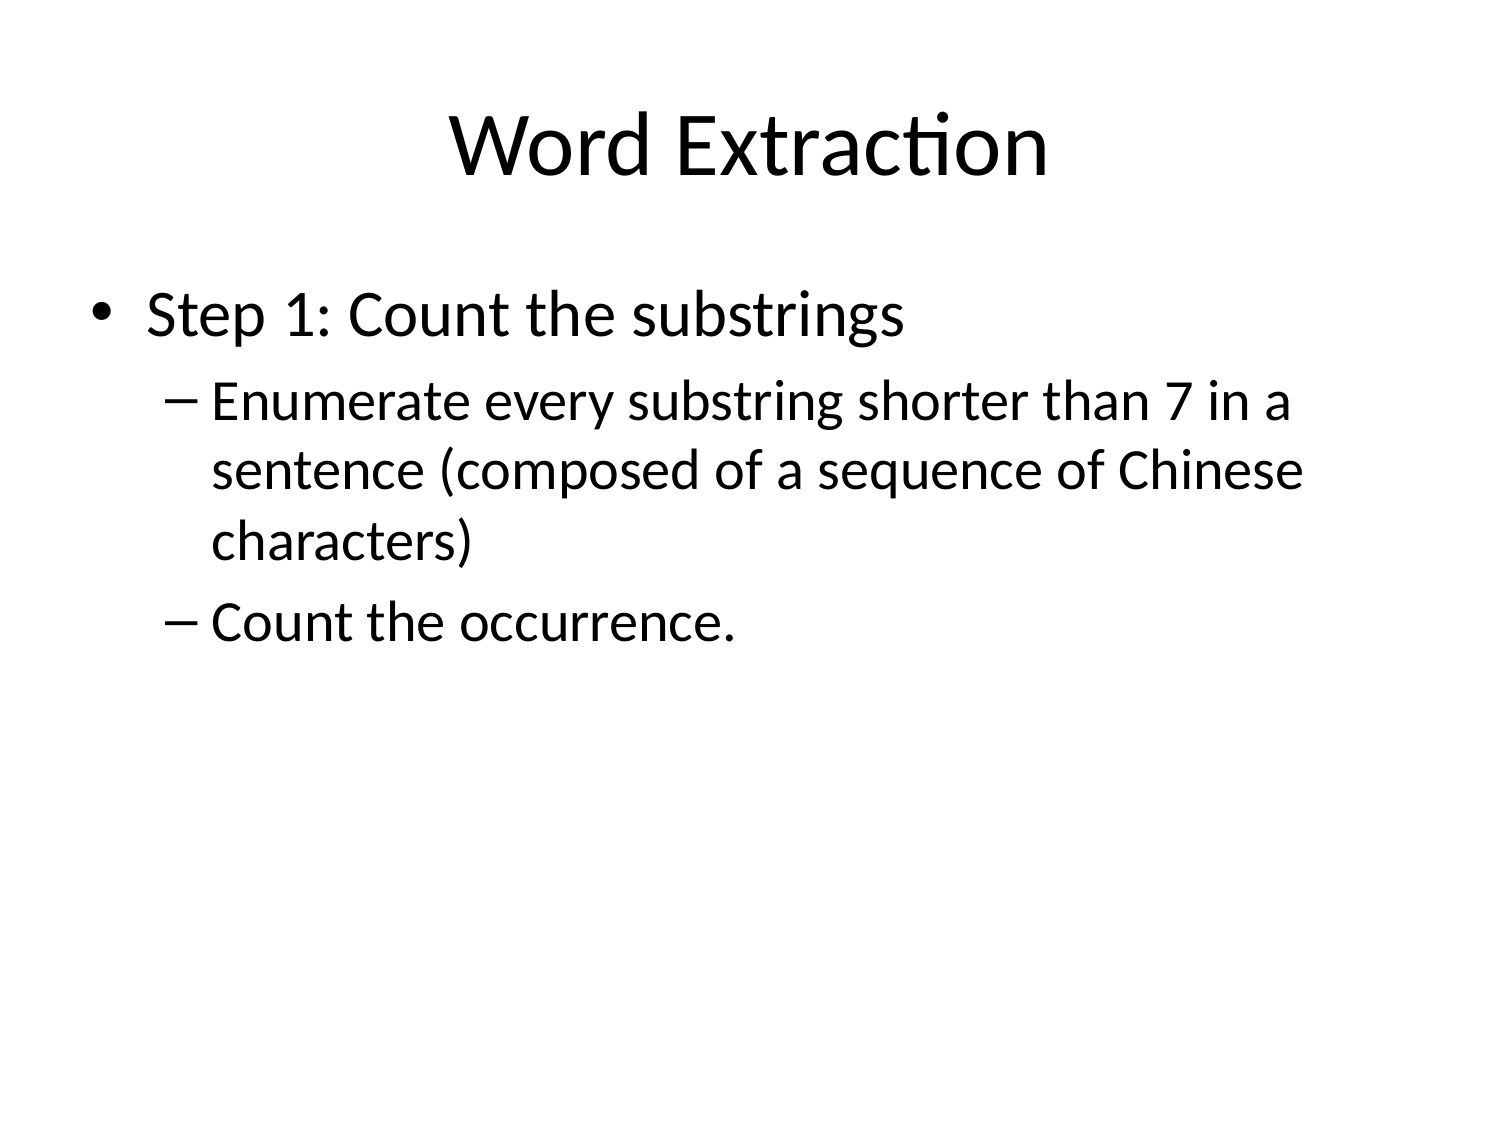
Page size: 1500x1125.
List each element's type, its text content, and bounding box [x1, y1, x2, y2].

list Step 1: Count the substrings Enumerate every substring shorter than 7 in a sentence (composed of a sequence of Chinese characters) Count the occurrence. [75, 262, 1425, 1005]
title Word Extraction [75, 45, 1425, 233]
